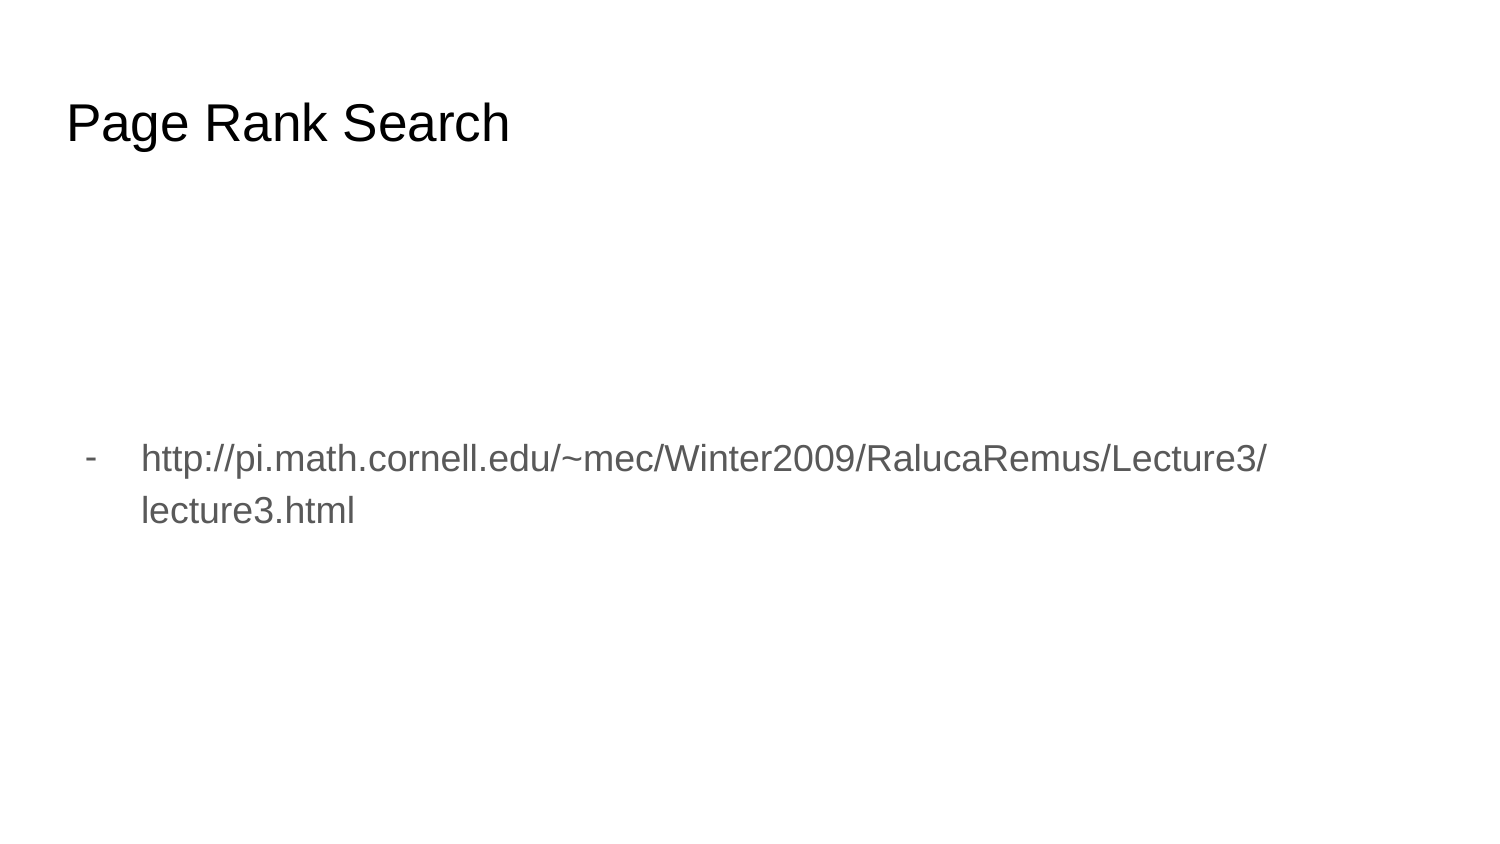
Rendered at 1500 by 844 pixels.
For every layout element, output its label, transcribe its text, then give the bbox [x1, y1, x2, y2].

list http://pi.math.cornell.edu/~mec/Winter2009/RalucaRemus/Lecture3/lecture3.html [51, 189, 1449, 750]
title Page Rank Search [51, 72, 1449, 167]
